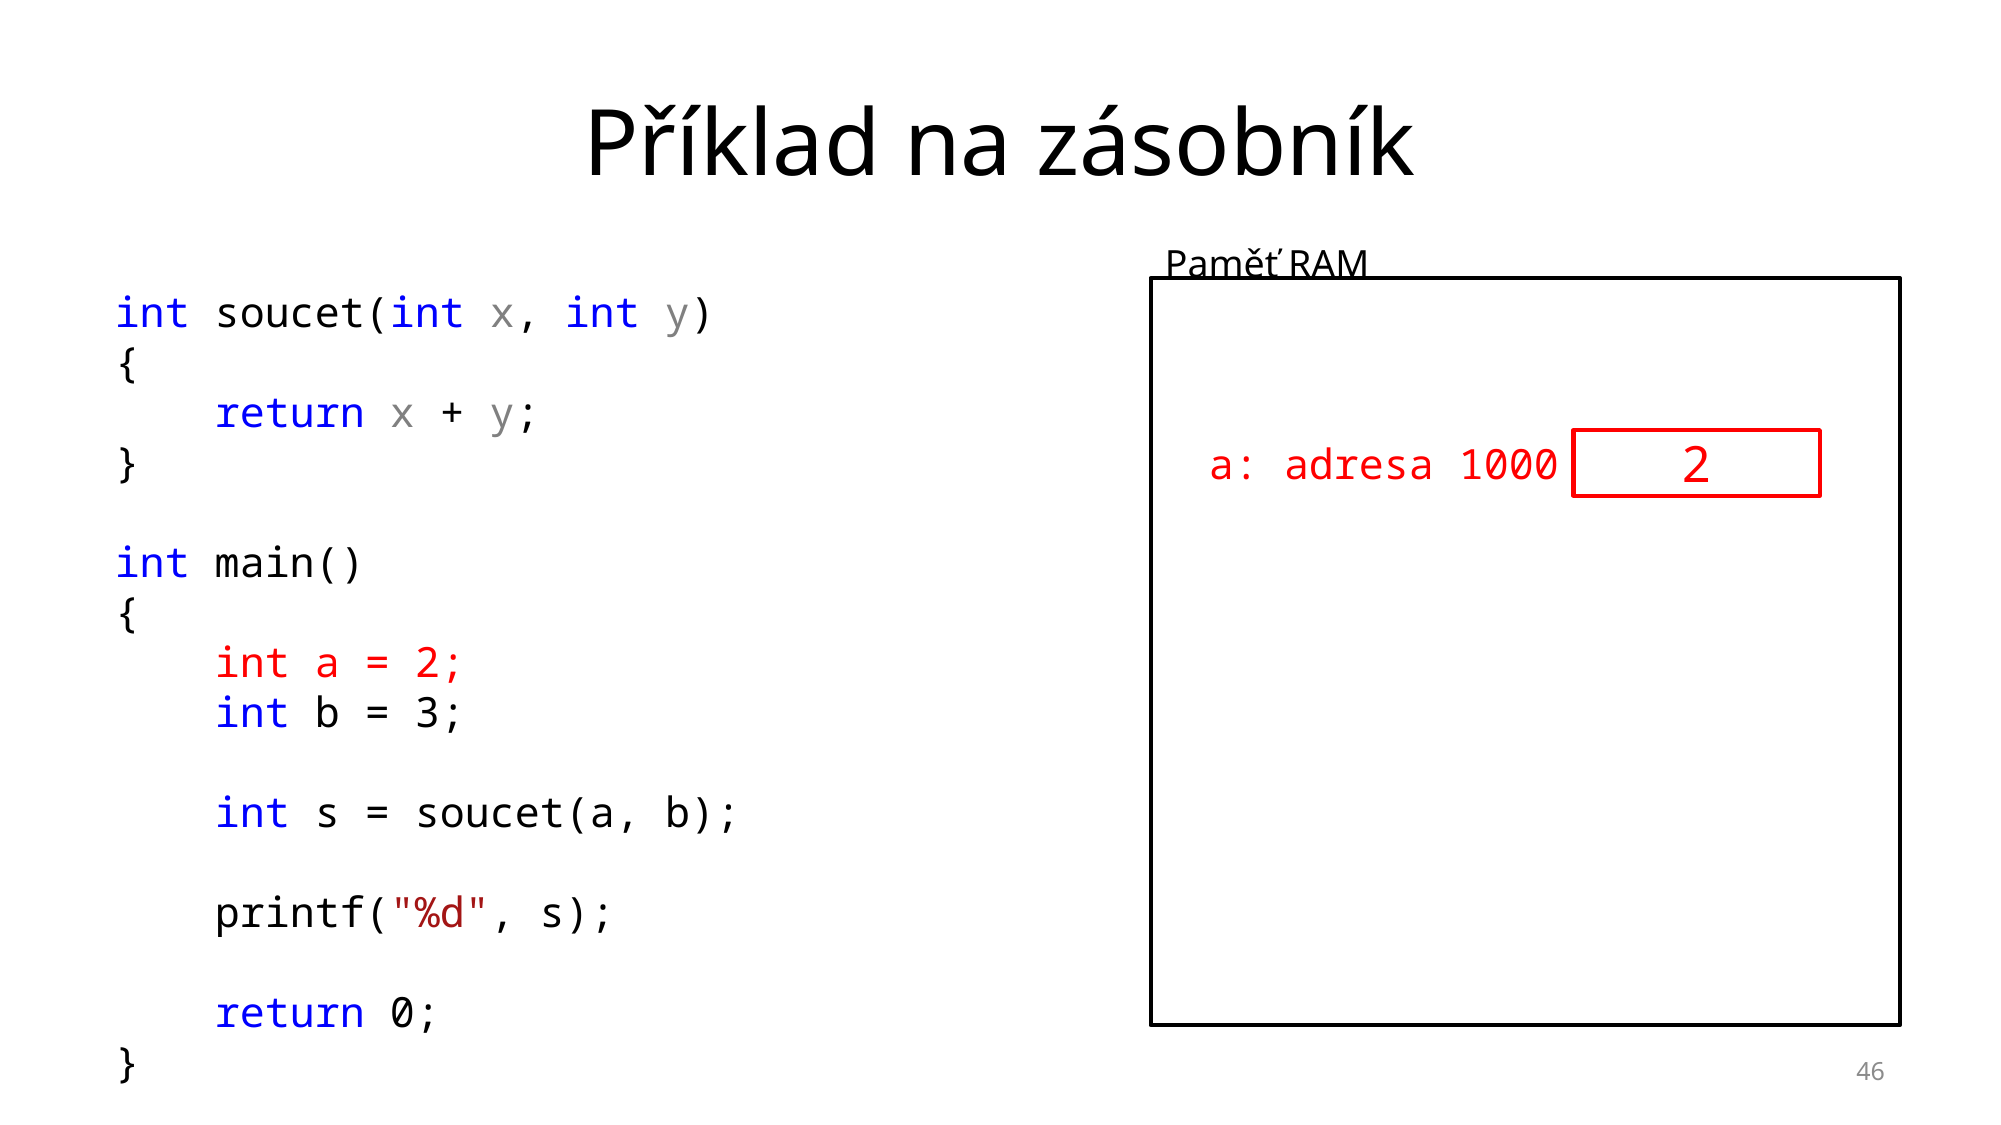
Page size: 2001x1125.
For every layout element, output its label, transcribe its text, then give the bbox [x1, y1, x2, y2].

text_box Paměť RAM [1150, 232, 1429, 293]
slide_number 46 [1433, 1042, 1900, 1103]
text_box a: adresa 1000 [1186, 430, 1571, 496]
text_box 2 [1571, 428, 1822, 498]
text_box [1149, 276, 1902, 1027]
title Příklad na zásobník [99, 45, 1900, 233]
text_box int soucet(int x, int y) { return x + y; } int main() { int a = 2; int b = 3; int s = soucet(a, b); printf("%d", s); return 0; } [99, 277, 1100, 1093]
